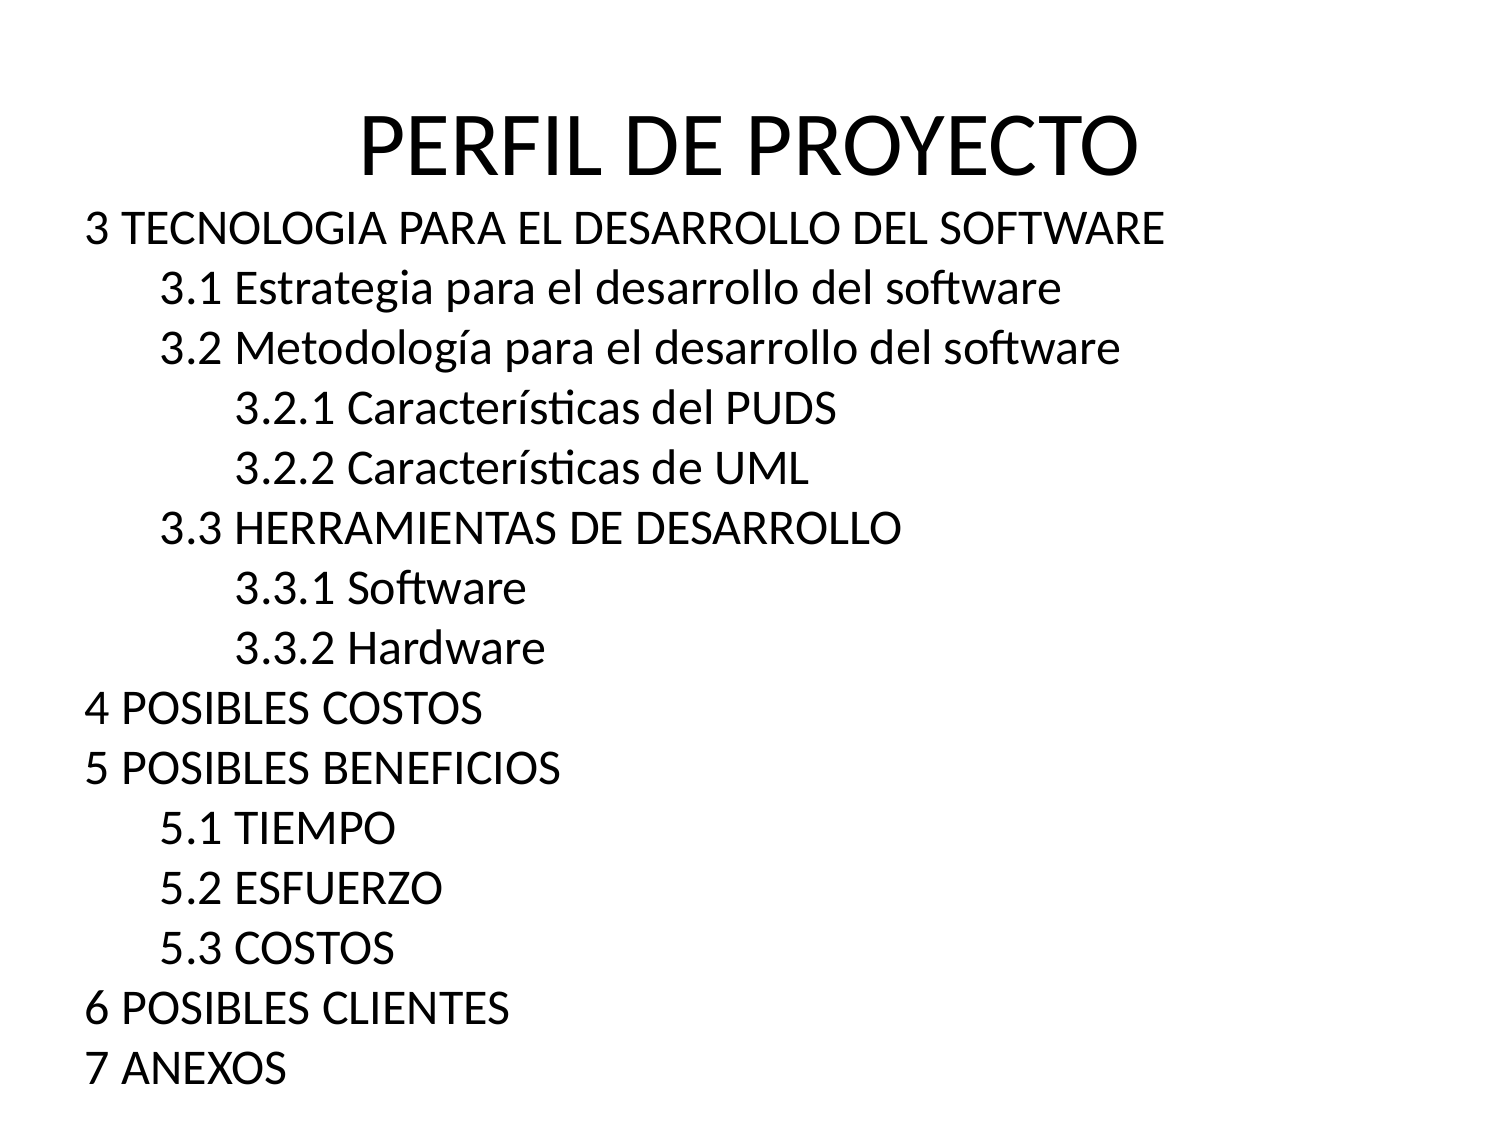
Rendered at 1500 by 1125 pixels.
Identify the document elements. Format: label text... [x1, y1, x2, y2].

text_box 3 TECNOLOGIA PARA EL DESARROLLO DEL SOFTWARE 3.1 Estrategia para el desarrollo del software 3.2 Metodología para el desarrollo del software 3.2.1 Características del PUDS 3.2.2 Características de UML 3.3 HERRAMIENTAS DE DESARROLLO 3.3.1 Software 3.3.2 Hardware 4 POSIBLES COSTOS 5 POSIBLES BENEFICIOS 5.1 TIEMPO 5.2 ESFUERZO 5.3 COSTOS 6 POSIBLES CLIENTES 7 ANEXOS [70, 187, 1407, 1103]
title PERFIL DE PROYECTO [75, 45, 1425, 233]
